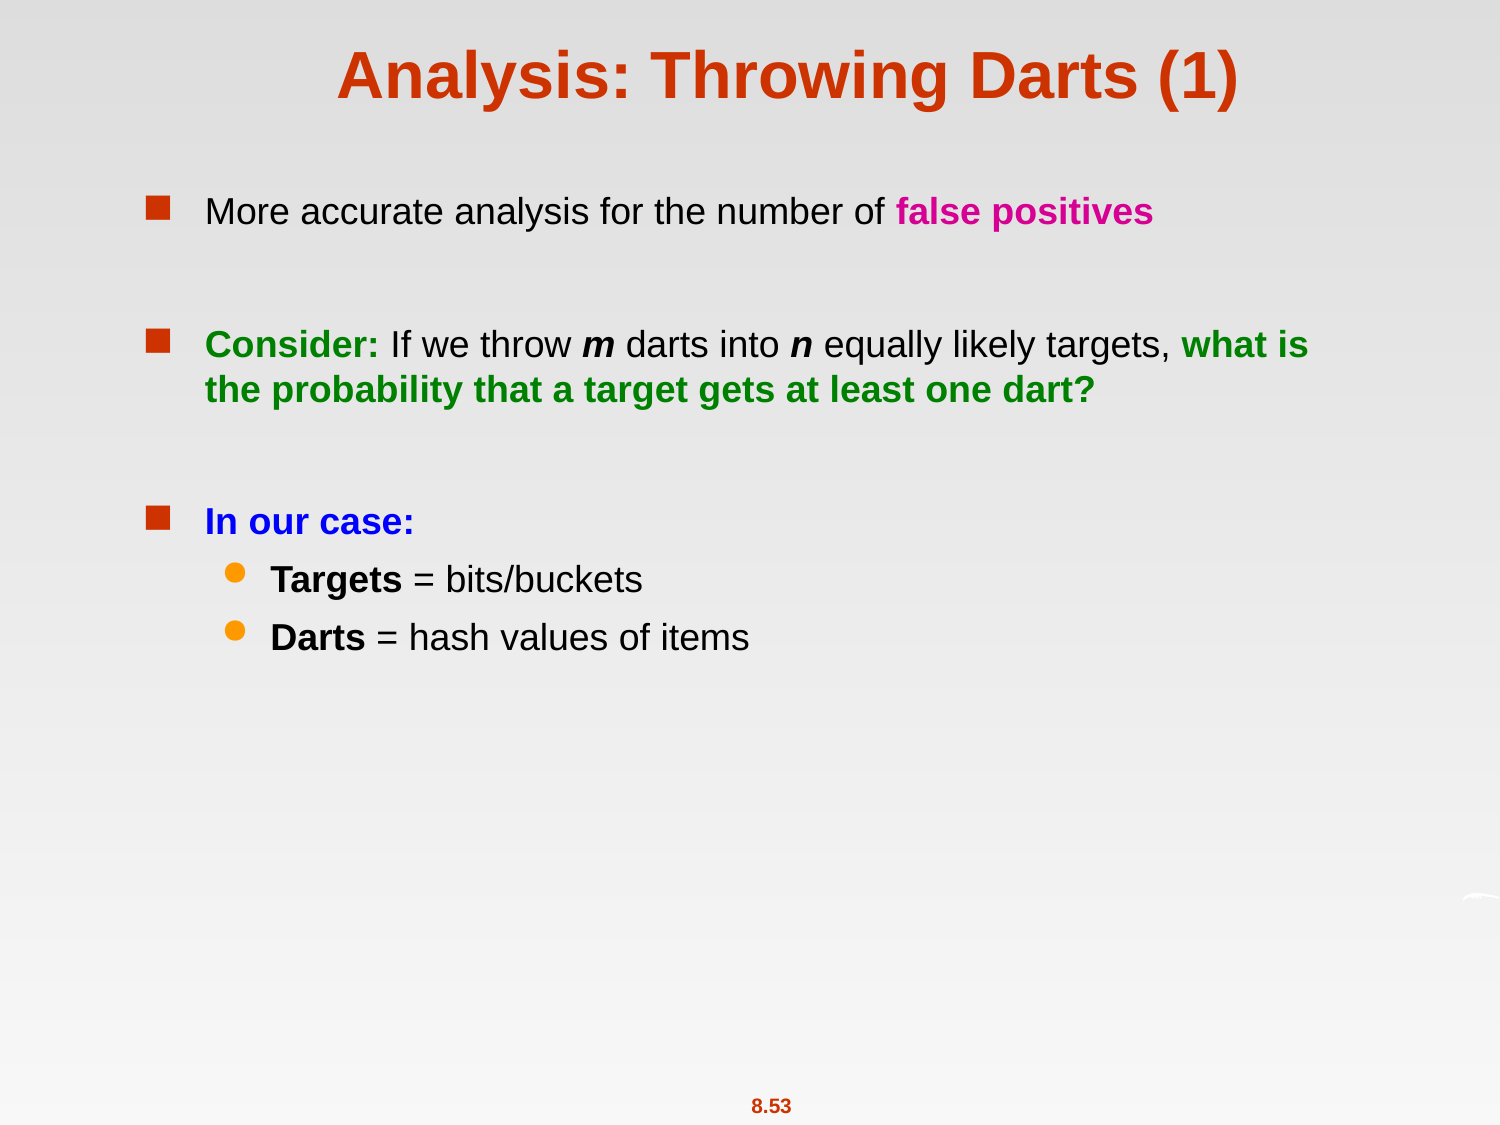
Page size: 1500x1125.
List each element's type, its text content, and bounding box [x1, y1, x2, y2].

list More accurate analysis for the number of false positives Consider: If we throw m darts into n equally likely targets, what is the probability that a target gets at least one dart? In our case: Targets = bits/buckets Darts = hash values of items [133, 179, 1391, 984]
title Analysis: Throwing Darts (1) [126, 19, 1451, 120]
